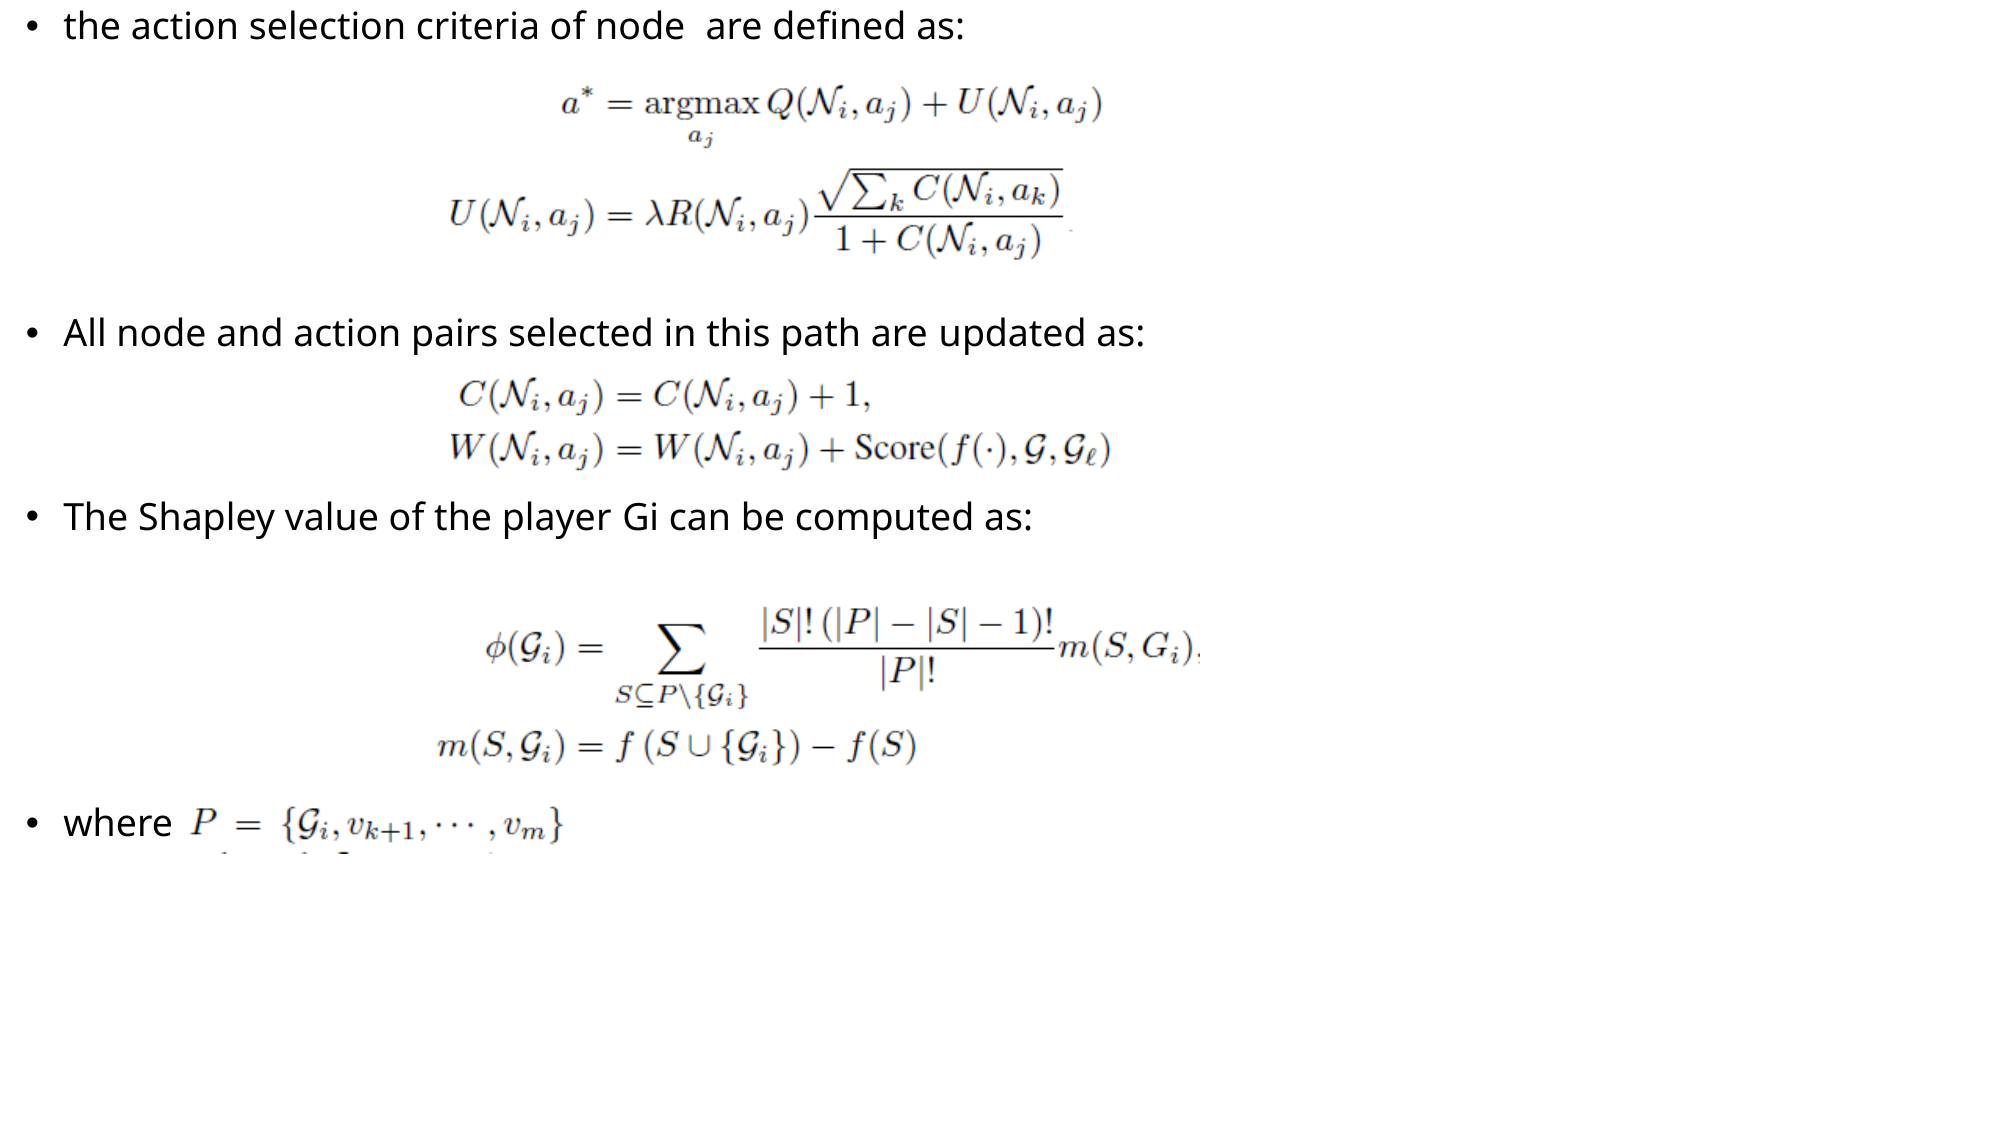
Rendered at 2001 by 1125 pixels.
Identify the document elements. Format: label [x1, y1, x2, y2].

picture [451, 370, 1114, 483]
picture [187, 799, 566, 854]
picture [420, 571, 1200, 780]
picture [420, 43, 1115, 282]
